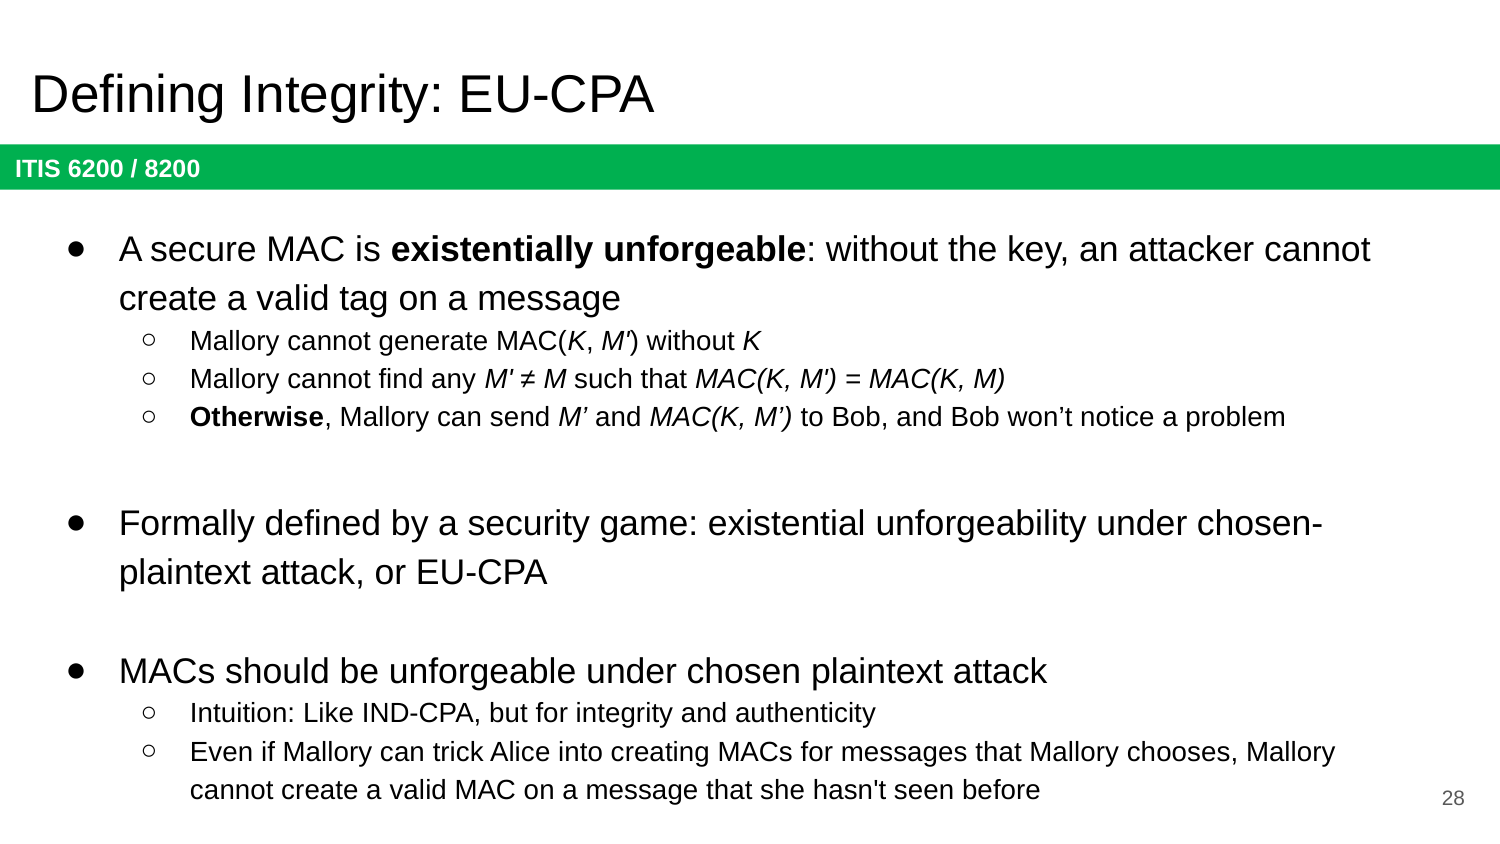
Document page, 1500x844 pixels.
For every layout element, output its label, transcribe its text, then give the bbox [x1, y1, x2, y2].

list A secure MAC is existentially unforgeable: without the key, an attacker cannot create a valid tag on a message Mallory cannot generate MAC(K, M') without K Mallory cannot find any M' ≠ M such that MAC(K, M') = MAC(K, M) Otherwise, Mallory can send M’ and MAC(K, M’) to Bob, and Bob won’t notice a problem Formally defined by a security game: existential unforgeability under chosen-plaintext attack, or EU-CPA MACs should be unforgeable under chosen plaintext attack Intuition: Like IND-CPA, but for integrity and authenticity Even if Mallory can trick Alice into creating MACs for messages that Mallory chooses, Mallory cannot create a valid MAC on a message that she hasn't seen before [32, 204, 1431, 823]
title Defining Integrity: EU-CPA [16, 44, 1415, 139]
slide_number 28 [1389, 764, 1480, 830]
